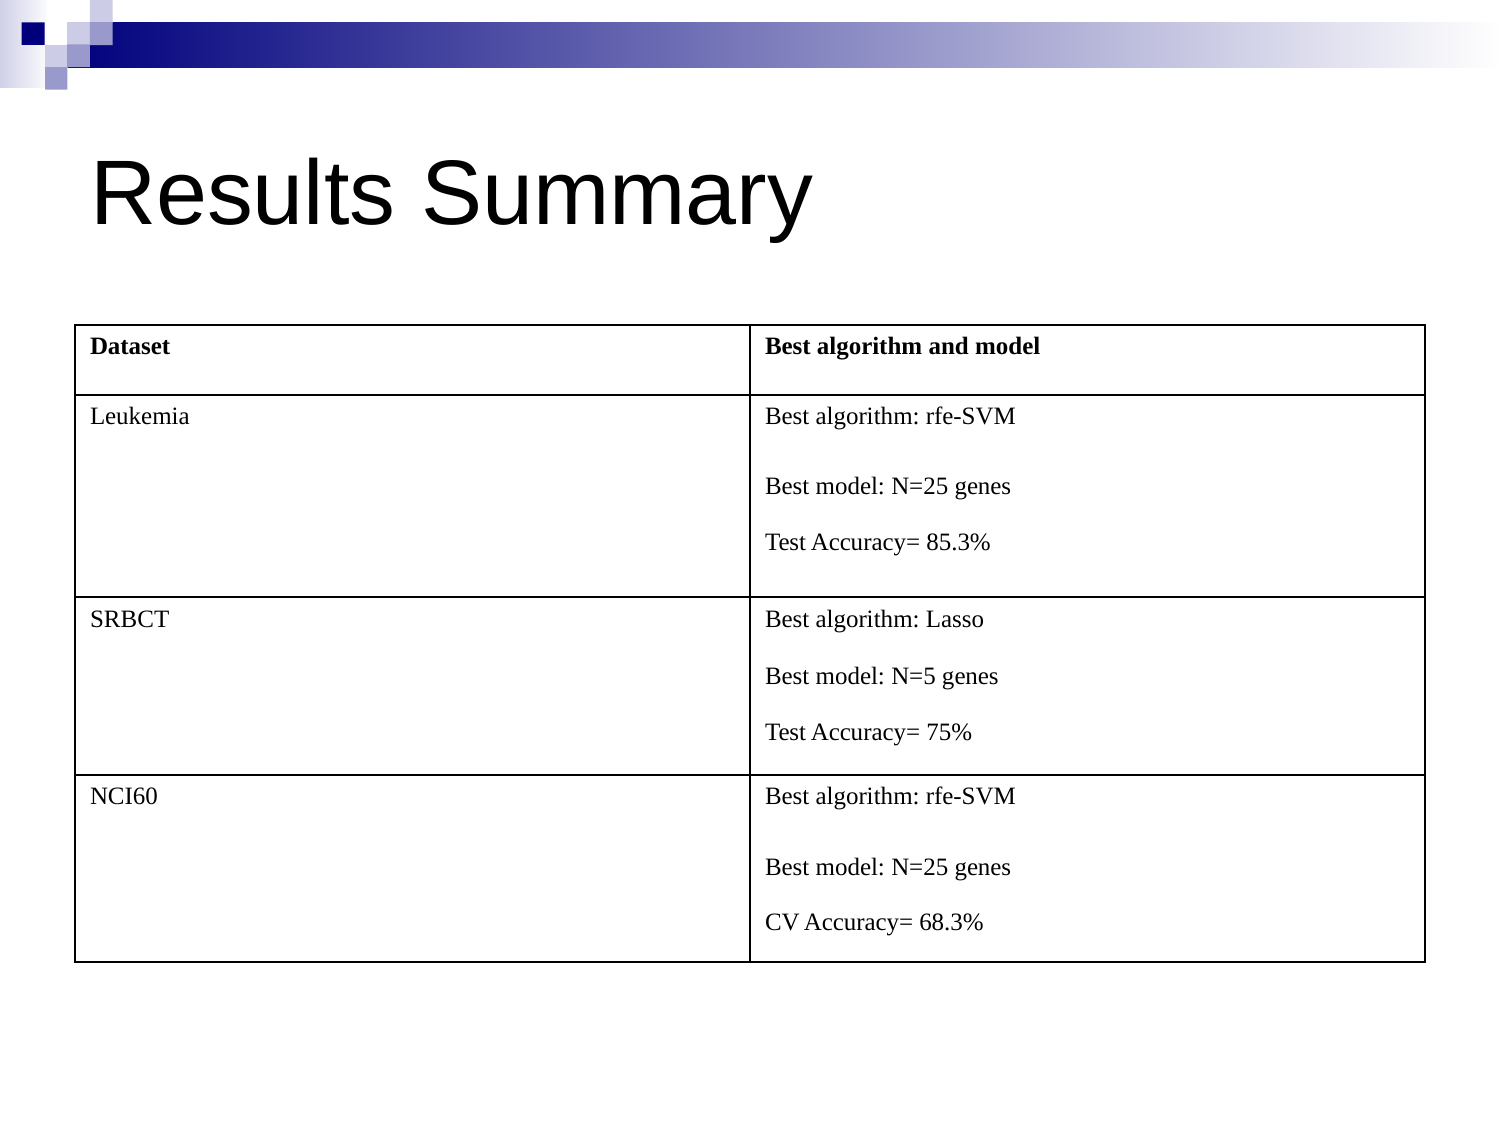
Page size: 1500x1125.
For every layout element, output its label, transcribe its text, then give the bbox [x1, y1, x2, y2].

table_header Best algorithm and model [751, 326, 1424, 394]
table_cell Best model: N=5 genes Test Accuracy= 75% [751, 655, 1424, 774]
table_header Dataset [76, 326, 749, 394]
table_cell Best algorithm: rfe-SVM [751, 396, 1424, 465]
table_cell NCI60 [76, 776, 749, 961]
table_cell Best model: N=25 genes Test Accuracy= 85.3% [751, 465, 1424, 596]
table_cell SRBCT [76, 598, 749, 774]
table_cell Leukemia [76, 396, 749, 596]
title Results Summary [75, 75, 1425, 300]
table_cell Best algorithm: Lasso [751, 598, 1424, 655]
table_cell Best model: N=25 genes CV Accuracy= 68.3% [751, 845, 1424, 961]
table_cell Best algorithm: rfe-SVM [751, 776, 1424, 845]
